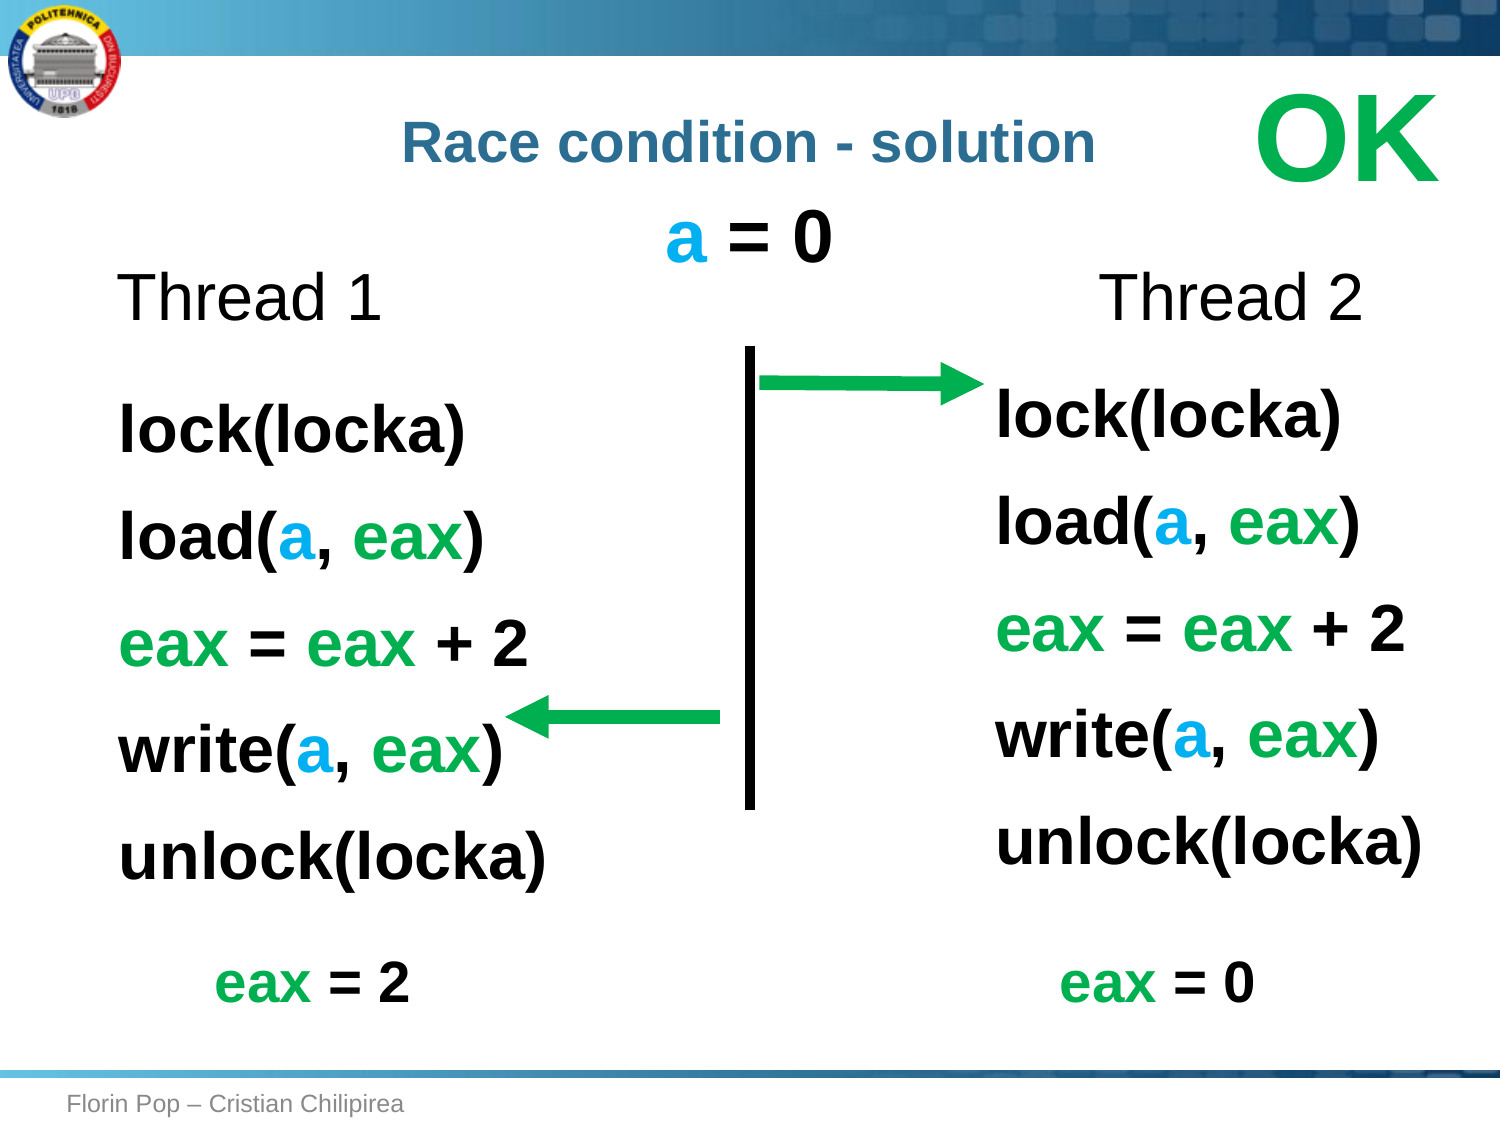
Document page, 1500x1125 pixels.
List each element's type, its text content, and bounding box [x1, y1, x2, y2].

text_box Thread 1 [116, 246, 505, 346]
text_box a = 0 [650, 180, 850, 286]
text_box Thread 2 [1098, 246, 1487, 346]
text_box eax = 2 [199, 937, 516, 1022]
picture [0, 0, 1500, 118]
text_box lock(locka) load(a, eax) eax = eax + 2 write(a, eax) unlock(locka) [995, 363, 1473, 907]
text_box OK [1238, 49, 1456, 215]
title Race condition - solution [51, 102, 1238, 178]
list lock(locka) load(a, eax) eax = eax + 2 write(a, eax) unlock(locka) [118, 378, 597, 922]
footer Florin Pop – Cristian Chilipirea [51, 1083, 1157, 1125]
text_box eax = 0 [1045, 937, 1361, 1022]
picture [0, 1070, 1500, 1078]
